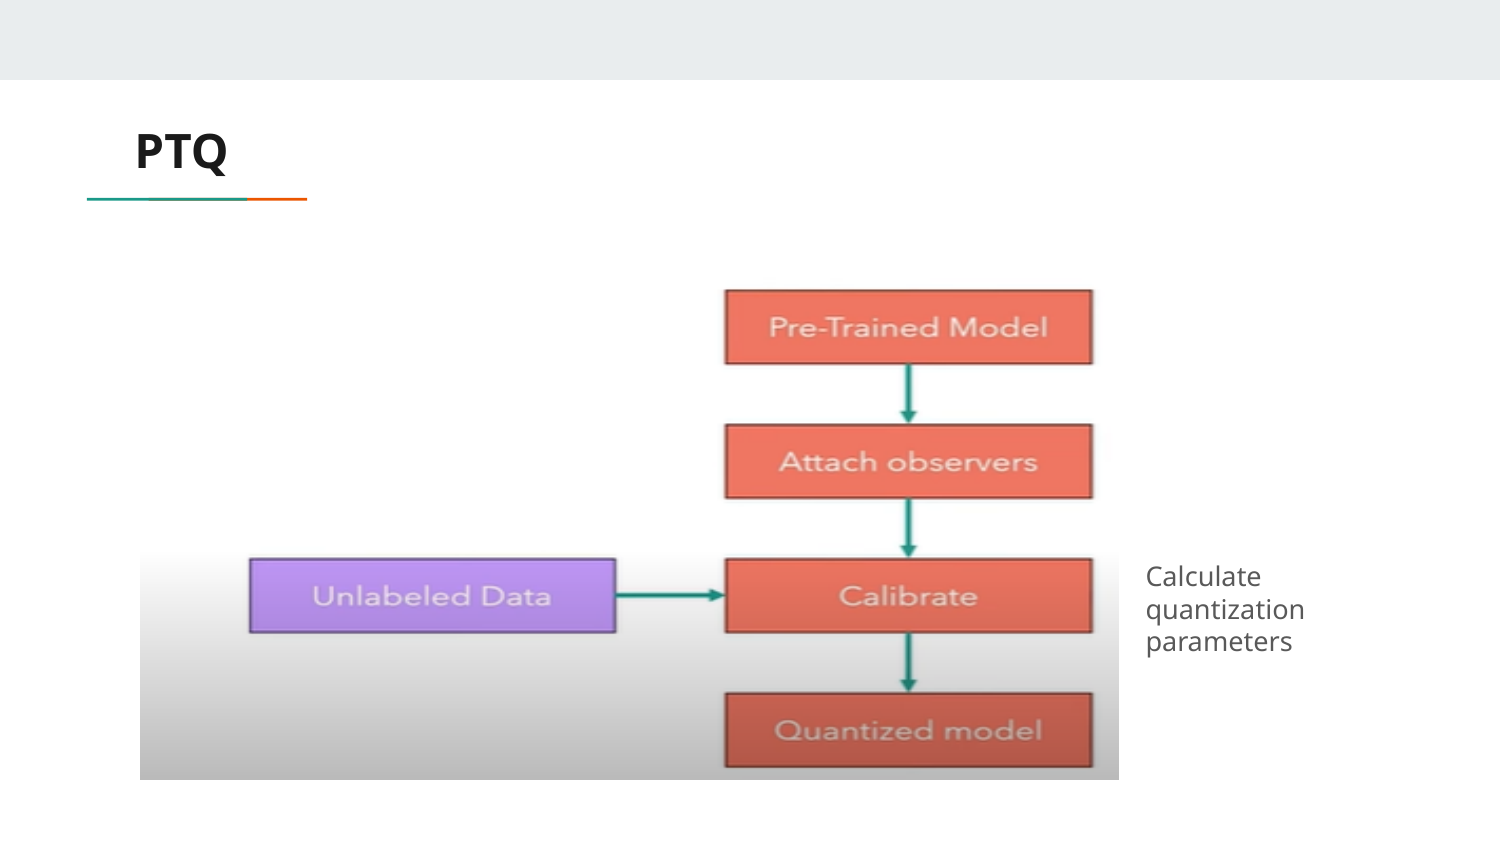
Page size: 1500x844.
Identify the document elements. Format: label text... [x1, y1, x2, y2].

title PTQ [119, 105, 1381, 194]
text_box Calculate quantization parameters [1130, 544, 1435, 633]
picture [139, 205, 1120, 780]
